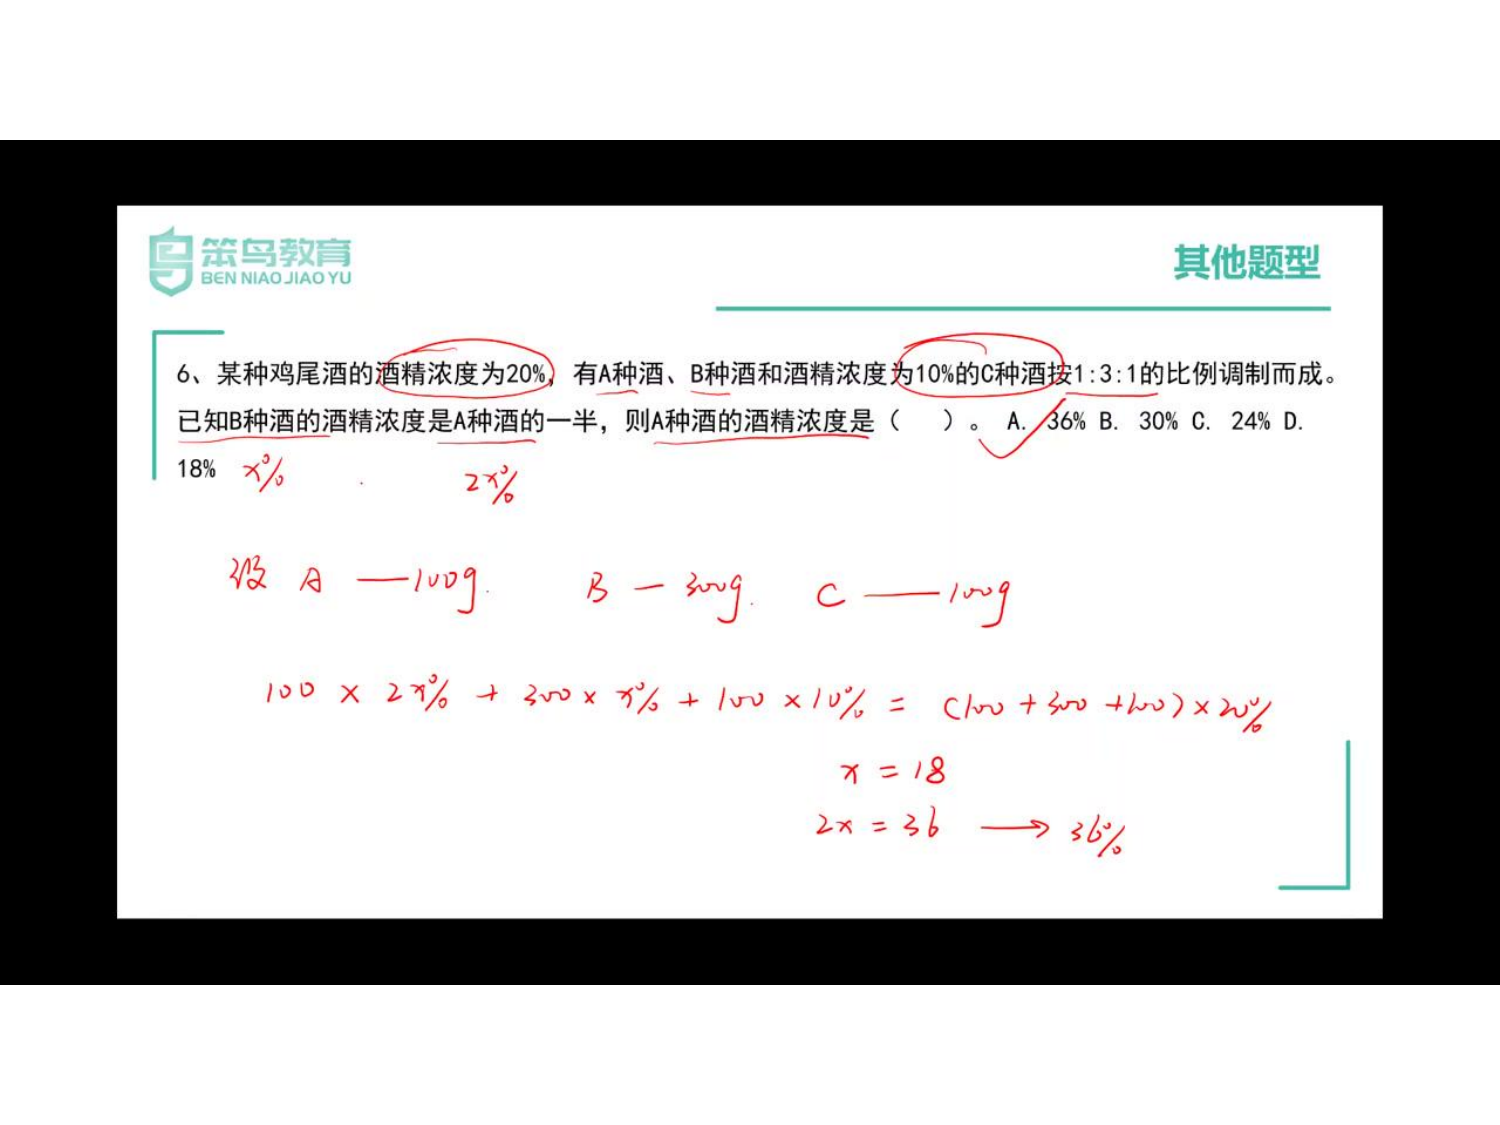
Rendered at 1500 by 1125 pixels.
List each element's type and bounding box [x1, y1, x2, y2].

picture [0, 140, 1500, 985]
